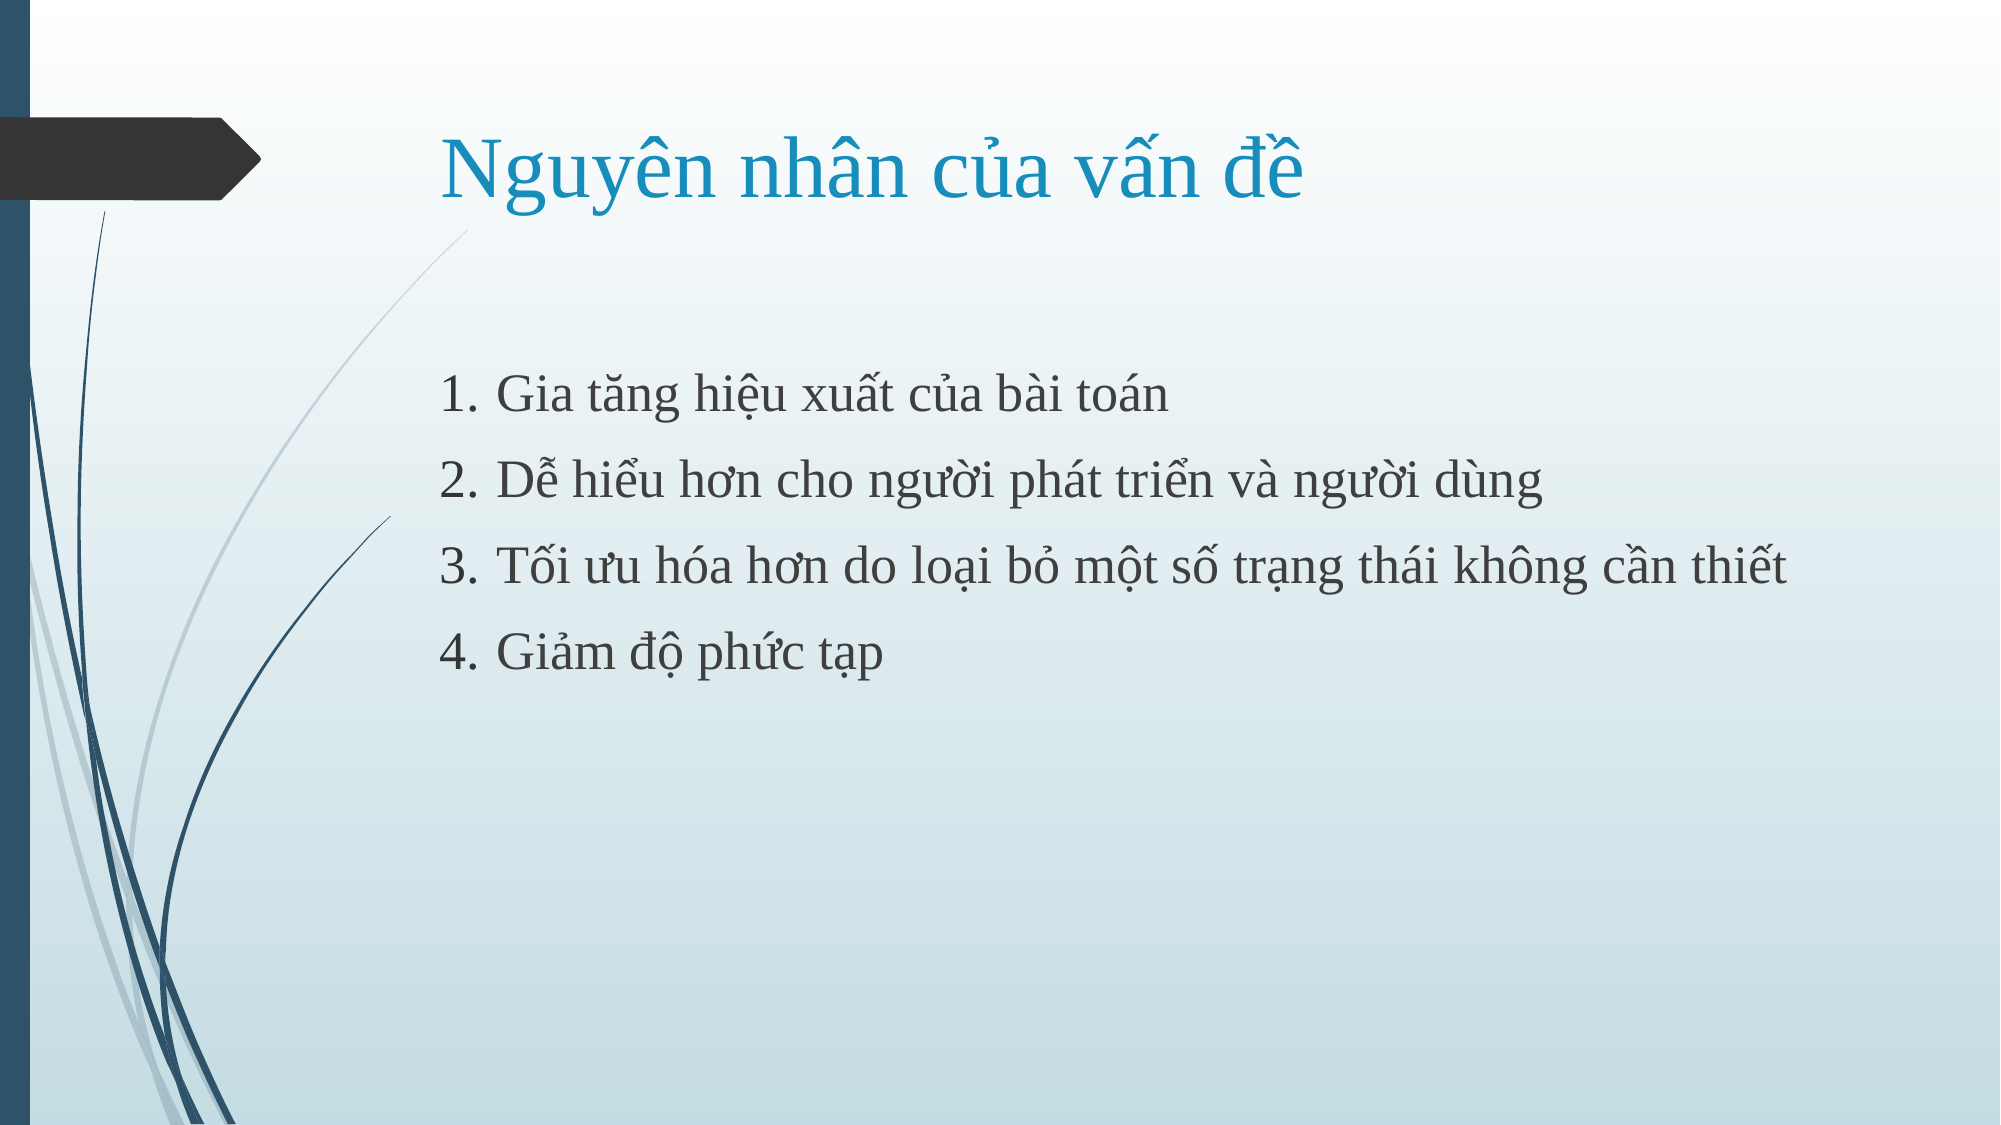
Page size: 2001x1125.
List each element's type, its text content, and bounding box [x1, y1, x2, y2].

title Nguyên nhân của vấn đề [425, 102, 1888, 313]
list Gia tăng hiệu xuất của bài toán Dễ hiểu hơn cho người phát triển và người dùng Tối ưu hóa hơn do loại bỏ một số trạng thái không cần thiết Giảm độ phức tạp [424, 350, 1888, 970]
